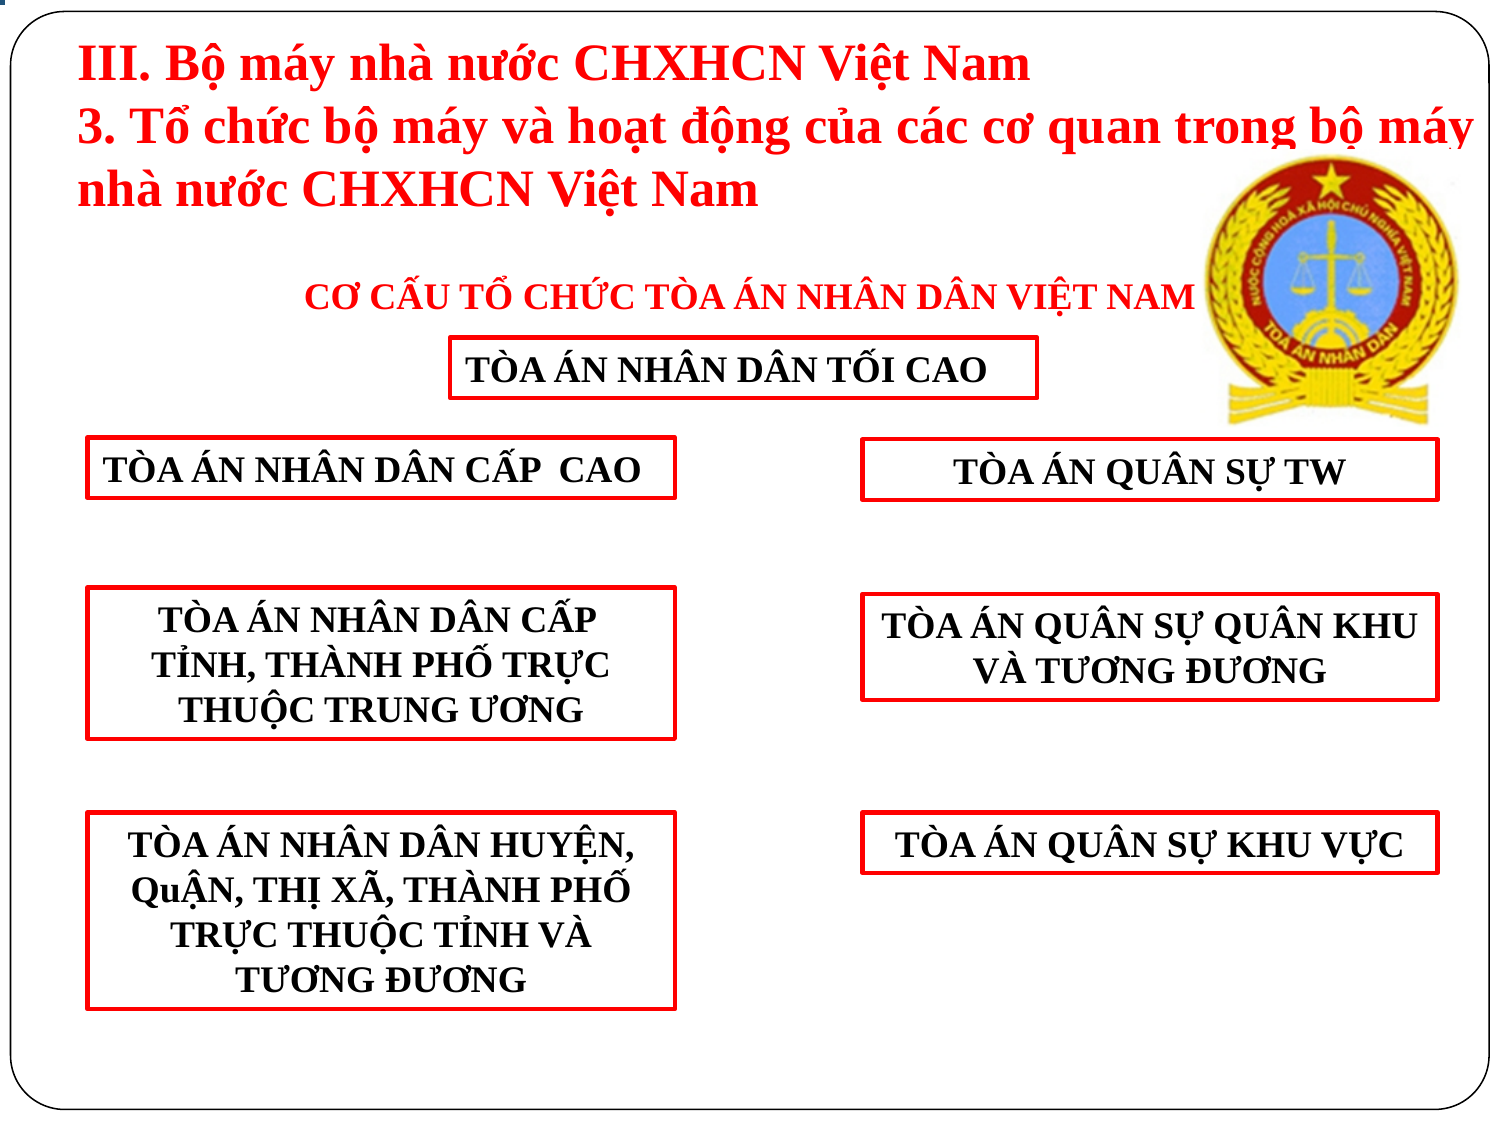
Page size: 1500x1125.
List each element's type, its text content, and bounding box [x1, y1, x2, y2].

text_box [87, 337, 1438, 1010]
text_box CƠ CẤU TỔ CHỨC TÒA ÁN NHÂN DÂN VIỆT NAM [237, 264, 1194, 325]
title III. Bộ máy nhà nước CHXHCN Việt Nam 3. Tổ chức bộ máy và hoạt động của các cơ quan trong bộ máy nhà nước CHXHCN Việt Nam [62, 50, 1500, 313]
picture [1199, 149, 1463, 428]
